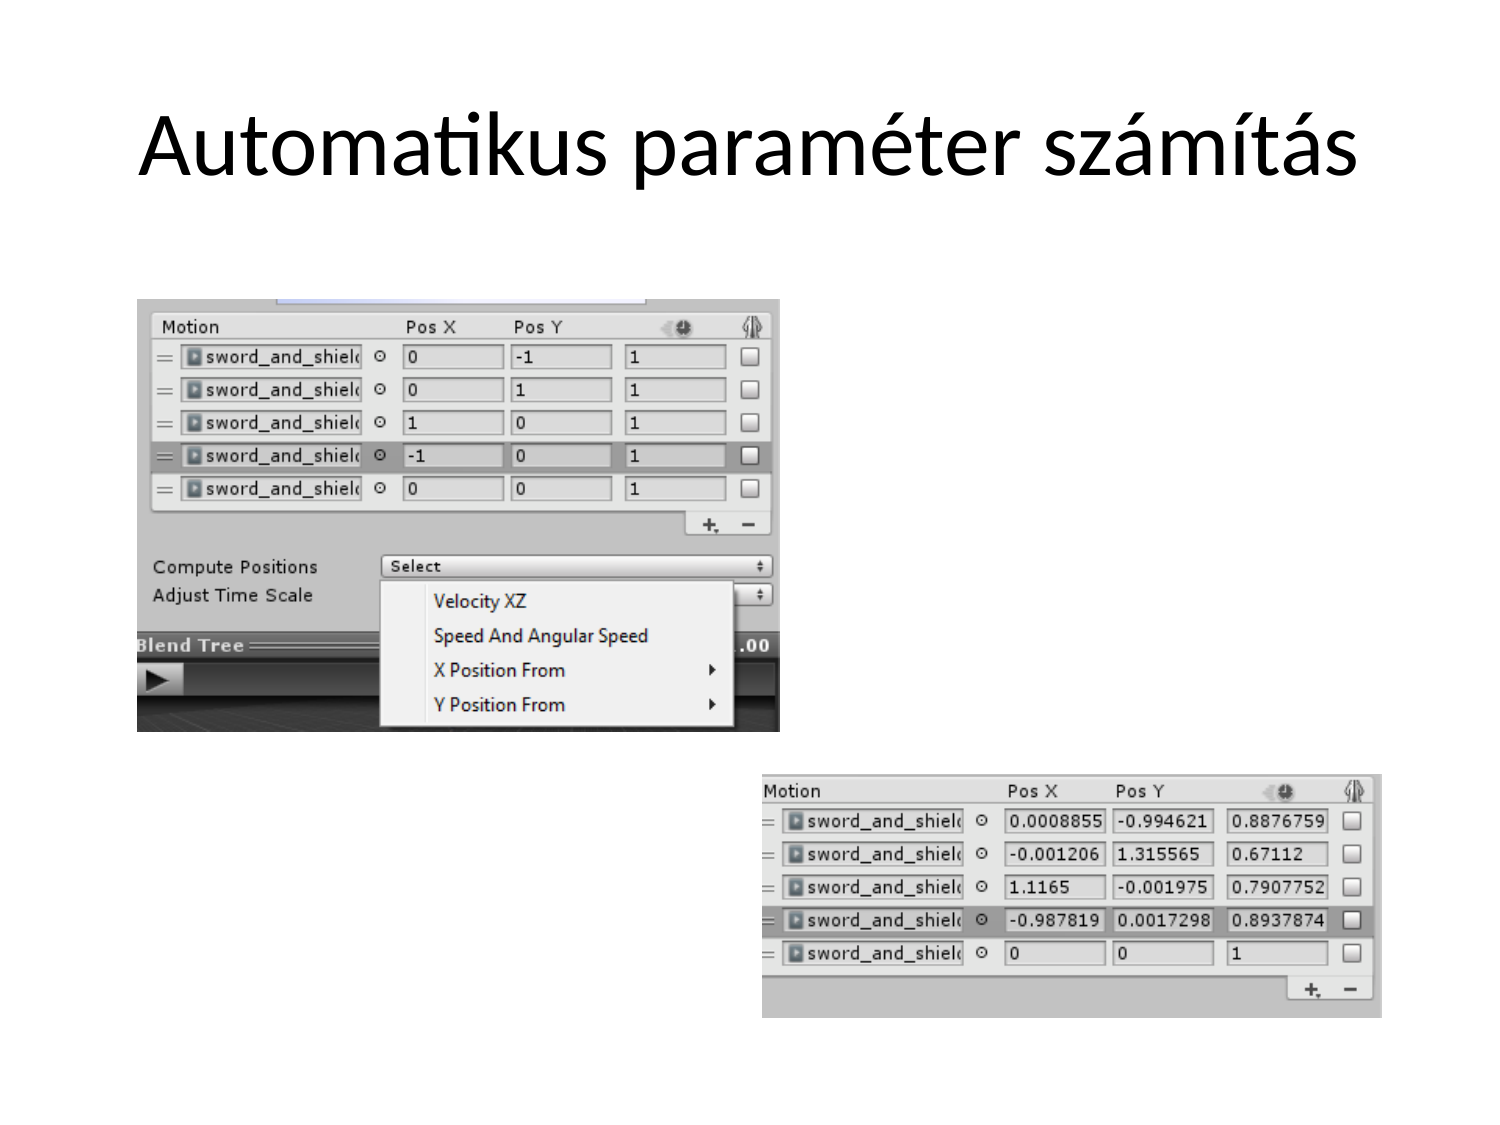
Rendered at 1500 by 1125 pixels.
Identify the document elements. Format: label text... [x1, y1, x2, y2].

picture [762, 774, 1382, 1018]
title Automatikus paraméter számítás [75, 45, 1425, 233]
picture [137, 299, 780, 732]
